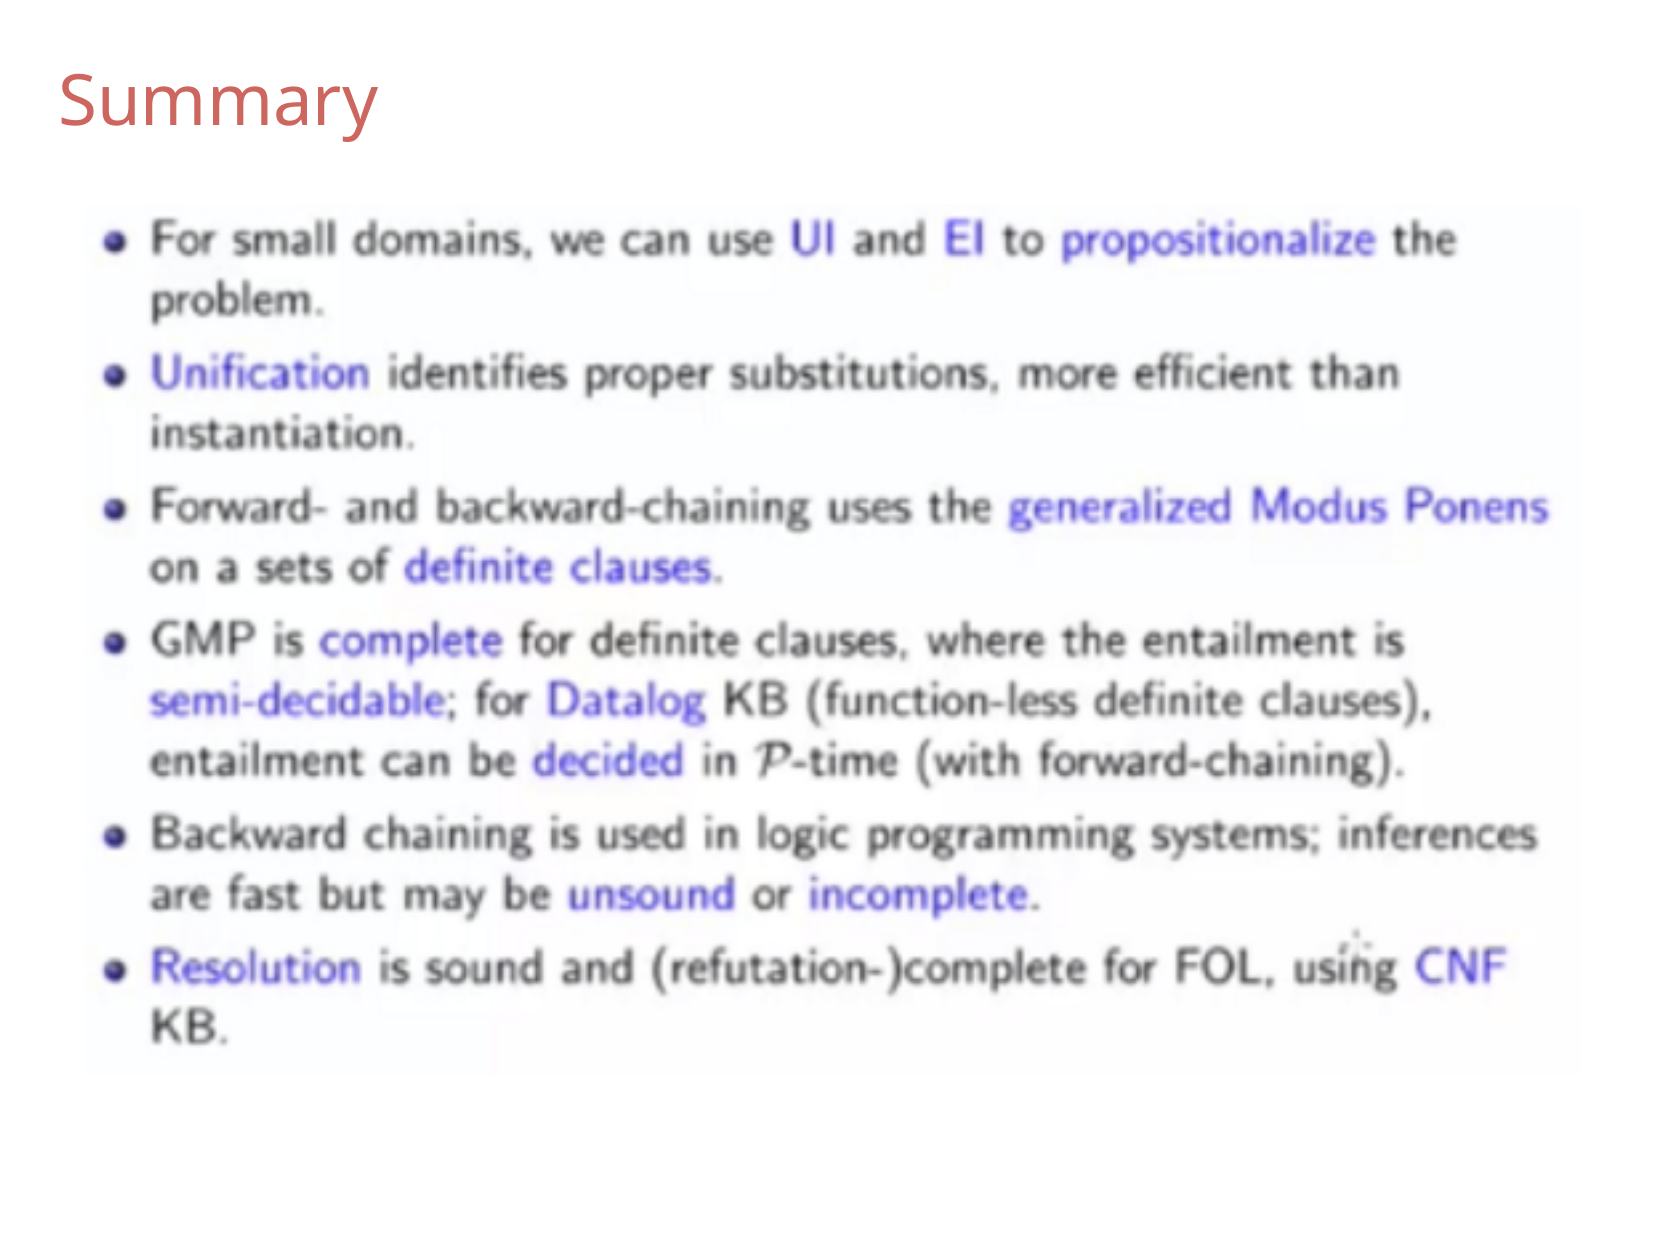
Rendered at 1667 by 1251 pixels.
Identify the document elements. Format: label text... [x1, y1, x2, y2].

picture [83, 204, 1581, 1075]
list Summary [51, 47, 1613, 147]
